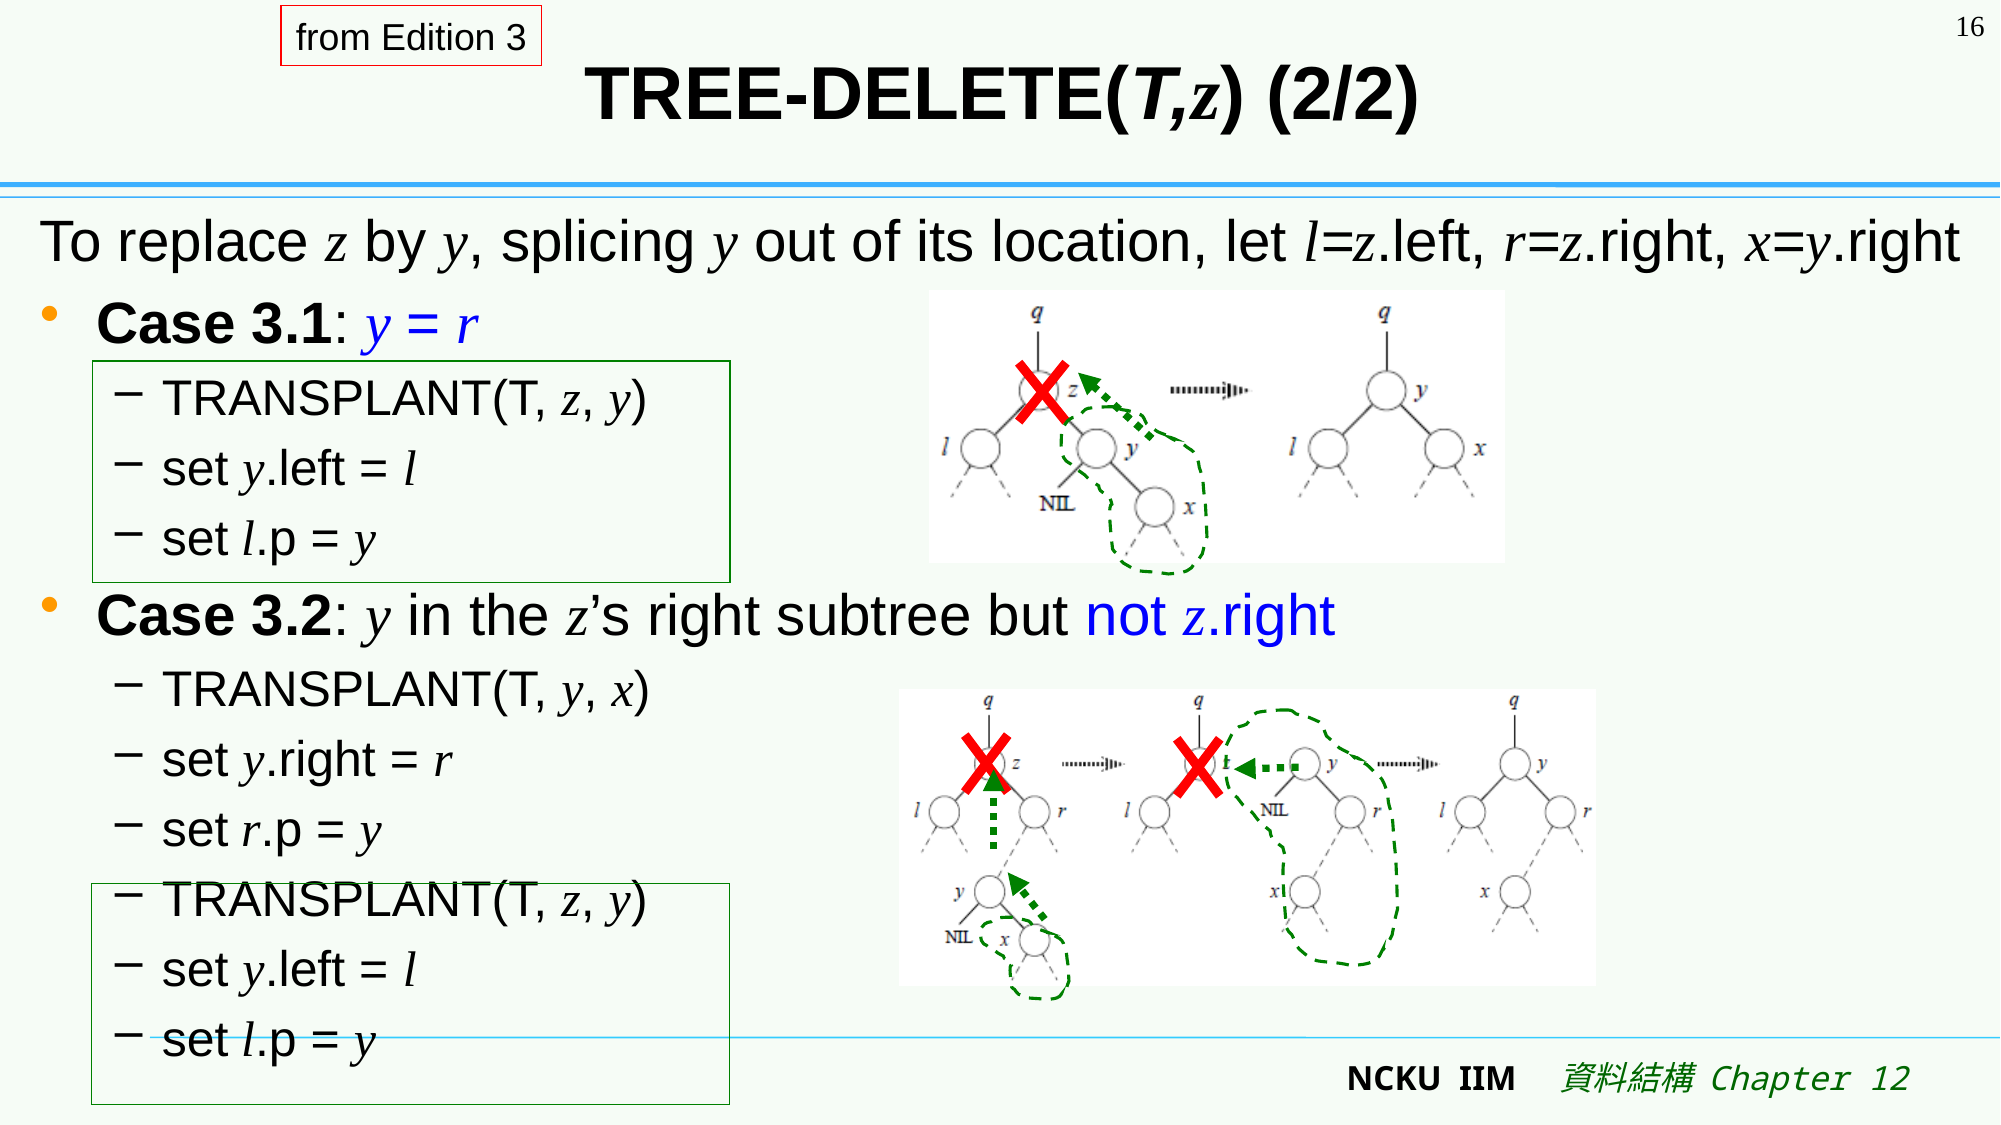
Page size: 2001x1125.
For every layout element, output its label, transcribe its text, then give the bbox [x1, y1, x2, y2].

slide_number 16 [1833, 0, 2000, 75]
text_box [1077, 372, 1153, 439]
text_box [1176, 738, 1220, 796]
title TREE-DELETE(T,z) (2/2) [102, 18, 1903, 161]
text_box [92, 361, 731, 583]
text_box [1018, 994, 1062, 1000]
list To replace z by y, splicing y out of its location, let l=z.left, r=z.right, x=y.right Case 3.1: y = r TRANSPLANT(T, z, y) set y.left = l set l.p = y Case 3.2: y in the z’s right subtree but not z.right TRANSPLANT(T, y, x) set y.right = r set r.p = y TRANSPLANT(T, z, y) set y.left = l set l.p = y [24, 196, 1991, 1000]
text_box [1233, 766, 1299, 770]
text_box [964, 734, 1008, 793]
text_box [1018, 362, 1067, 422]
text_box [91, 883, 730, 1105]
picture [928, 290, 1505, 563]
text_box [1007, 872, 1045, 920]
text_box from Edition 3 [280, 5, 542, 66]
picture [898, 689, 1597, 986]
